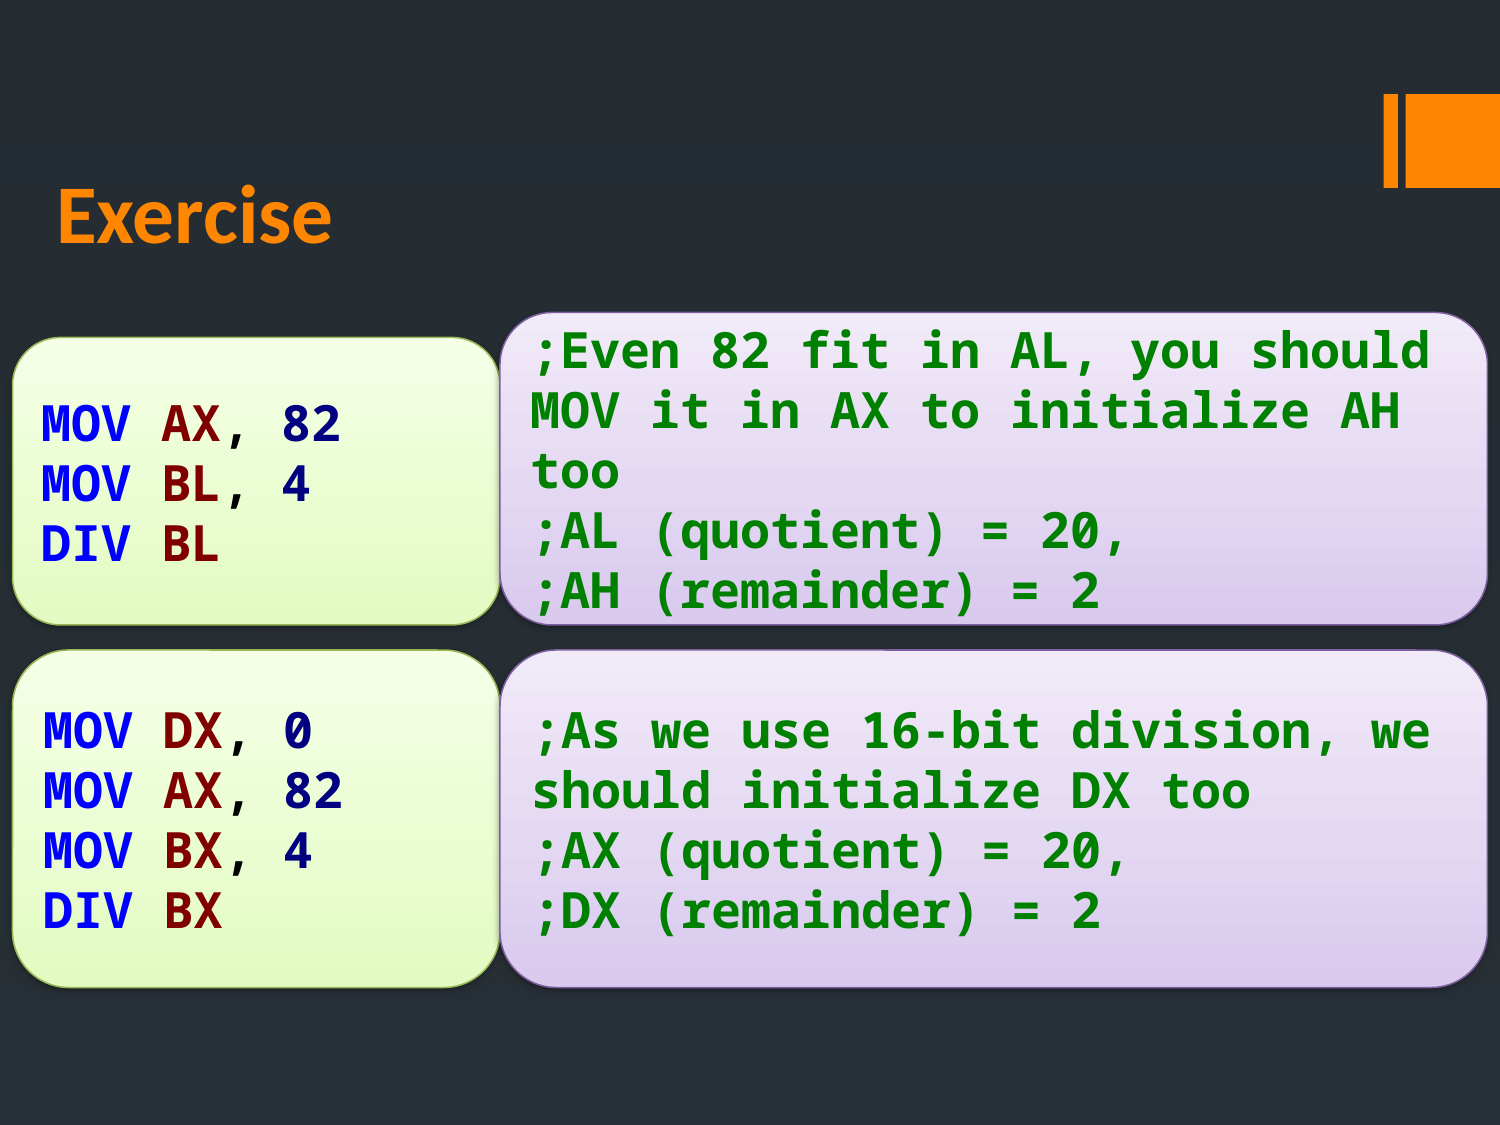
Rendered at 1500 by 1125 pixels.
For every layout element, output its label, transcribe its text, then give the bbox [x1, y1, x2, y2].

text_box MOV AX, 82 MOV BL, 4 DIV BL [12, 337, 497, 625]
title Exercise [41, 78, 1360, 268]
text_box ;Even 82 fit in AL, you should MOV it in AX to initialize AH too ;AL (quotient) = 20, ;AH (remainder) = 2 [499, 312, 1488, 625]
text_box ;As we use 16-bit division, we should initialize DX too ;AX (quotient) = 20, ;DX (remainder) = 2 [499, 649, 1488, 988]
text_box MOV DX, 0 MOV AX, 82 MOV BX, 4 DIV BX [12, 649, 498, 988]
